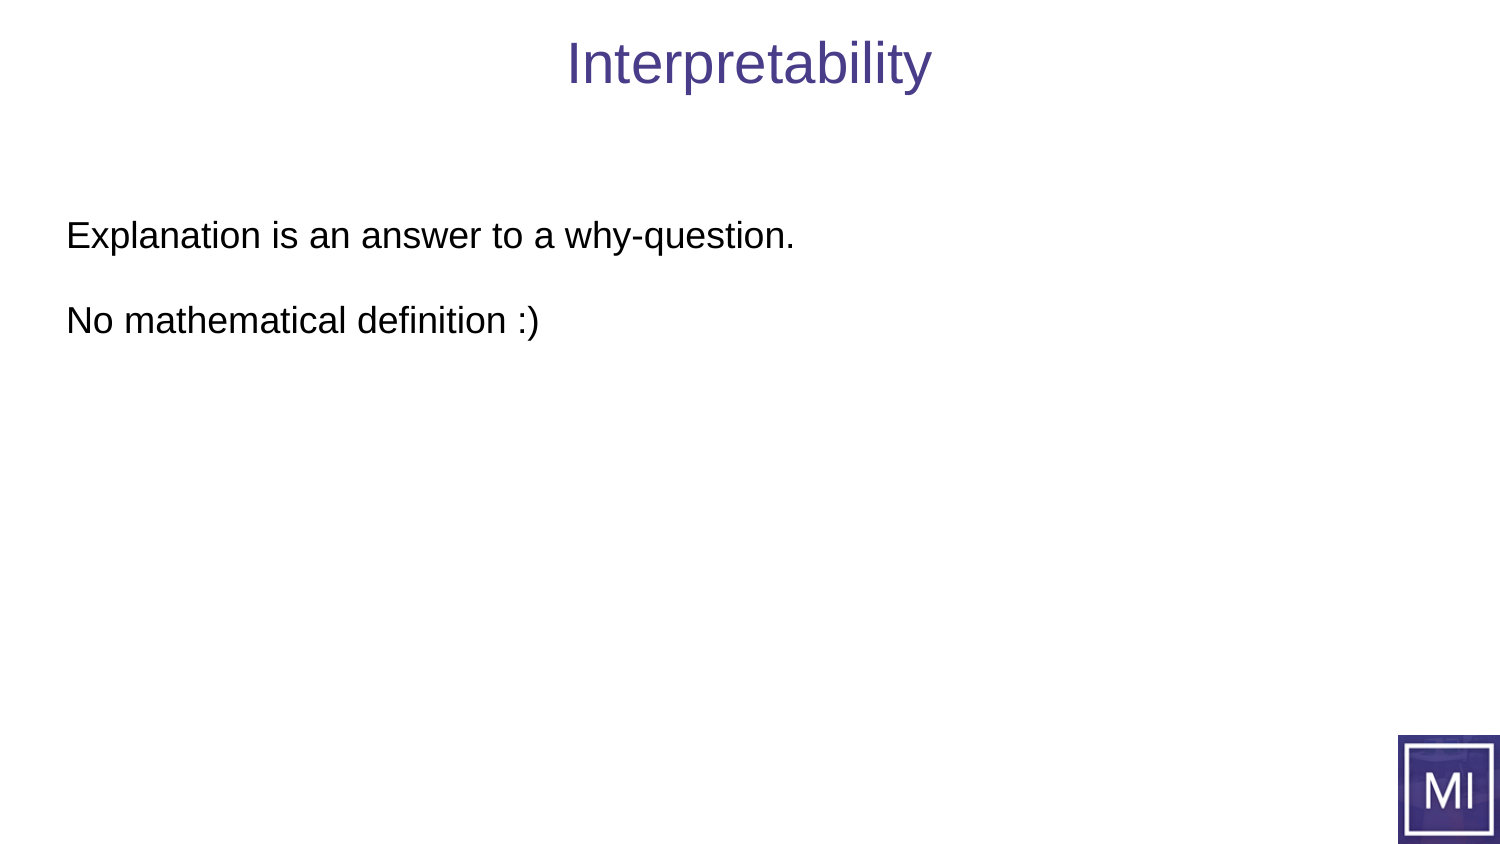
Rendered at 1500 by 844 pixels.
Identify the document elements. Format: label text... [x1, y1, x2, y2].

picture [1397, 735, 1500, 844]
title Interpretability [51, 10, 1449, 105]
list Explanation is an answer to a why-question. No mathematical definition :) [51, 189, 1449, 750]
text_box [48, 303, 995, 414]
